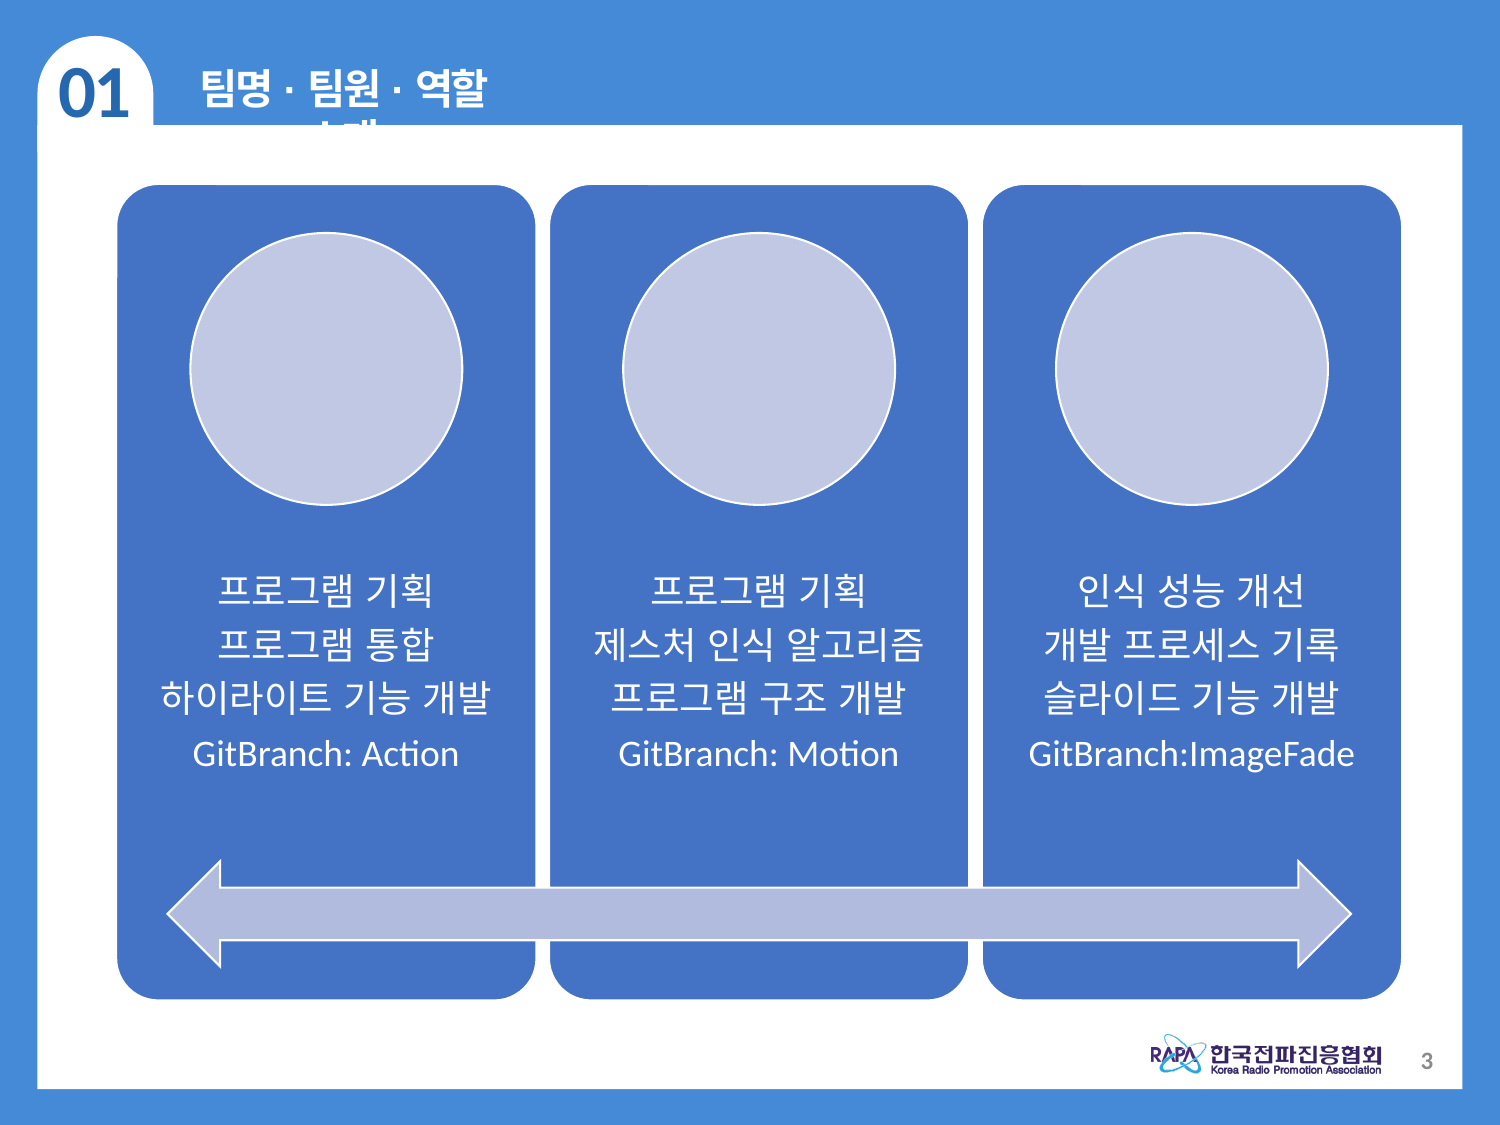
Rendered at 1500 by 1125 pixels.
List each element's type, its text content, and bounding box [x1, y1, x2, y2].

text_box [116, 183, 1403, 1001]
text_box 팀명·팀원·역할 소개 [146, 55, 539, 171]
text_box 01 [43, 35, 147, 141]
slide_number 3 [1110, 1029, 1449, 1090]
